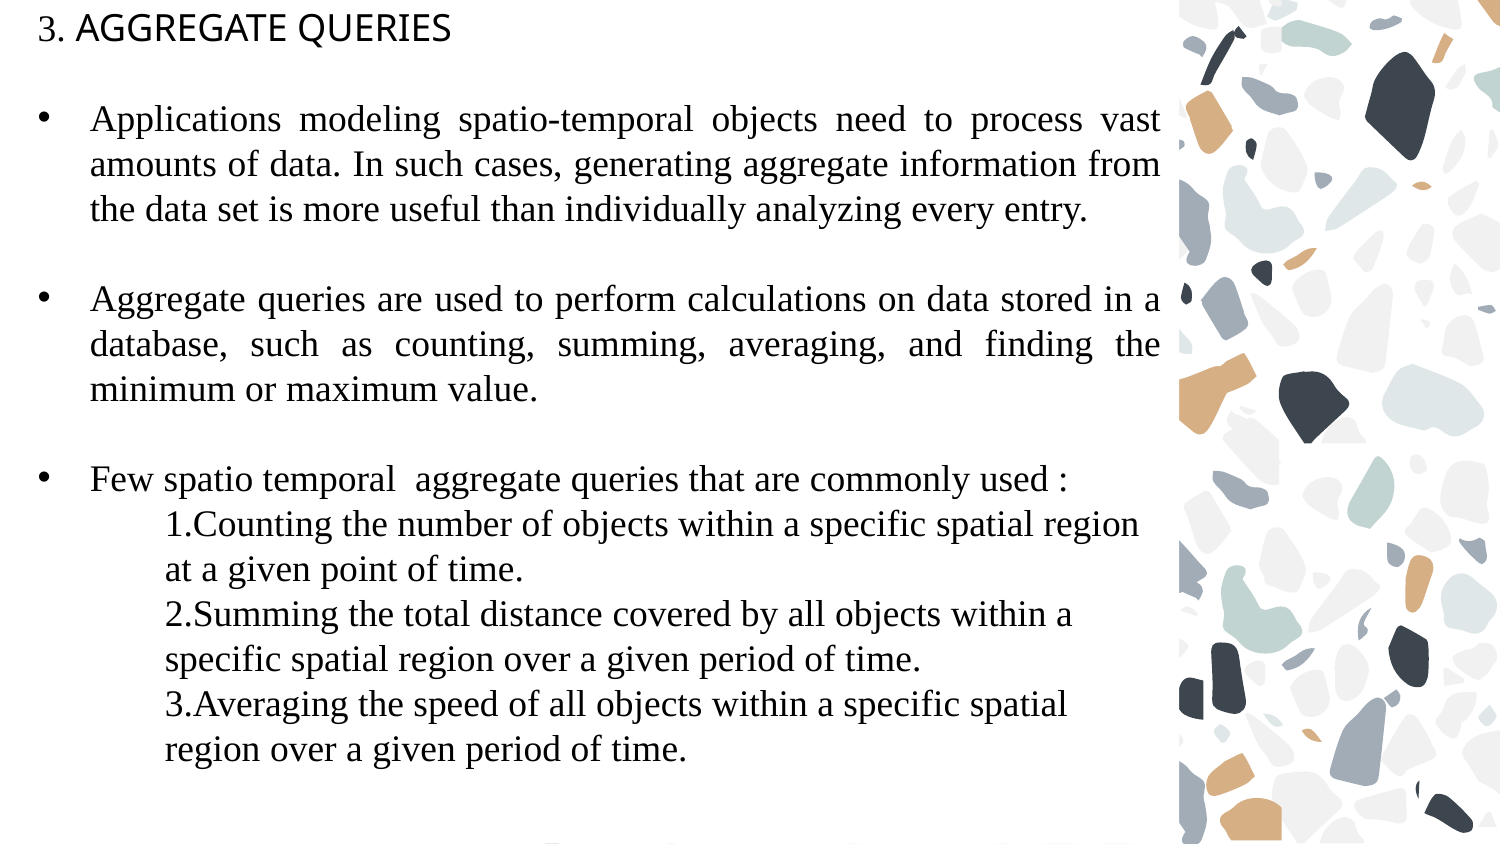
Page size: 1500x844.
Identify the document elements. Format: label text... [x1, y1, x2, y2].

subtitle 3. AGGREGATE QUERIES Applications modeling spatio-temporal objects need to process vast amounts of data. In such cases, generating aggregate information from the data set is more useful than individually analyzing every entry. Aggregate queries are used to perform calculations on data stored in a database, such as counting, summing, averaging, and finding the minimum or maximum value. Few spatio temporal aggregate queries that are commonly used : 1.Counting the number of objects within a specific spatial region at a given point of time. 2.Summing the total distance covered by all objects within a specific spatial region over a given period of time. 3.Averaging the speed of all objects within a specific spatial region over a given period of time. [0, 0, 1178, 829]
